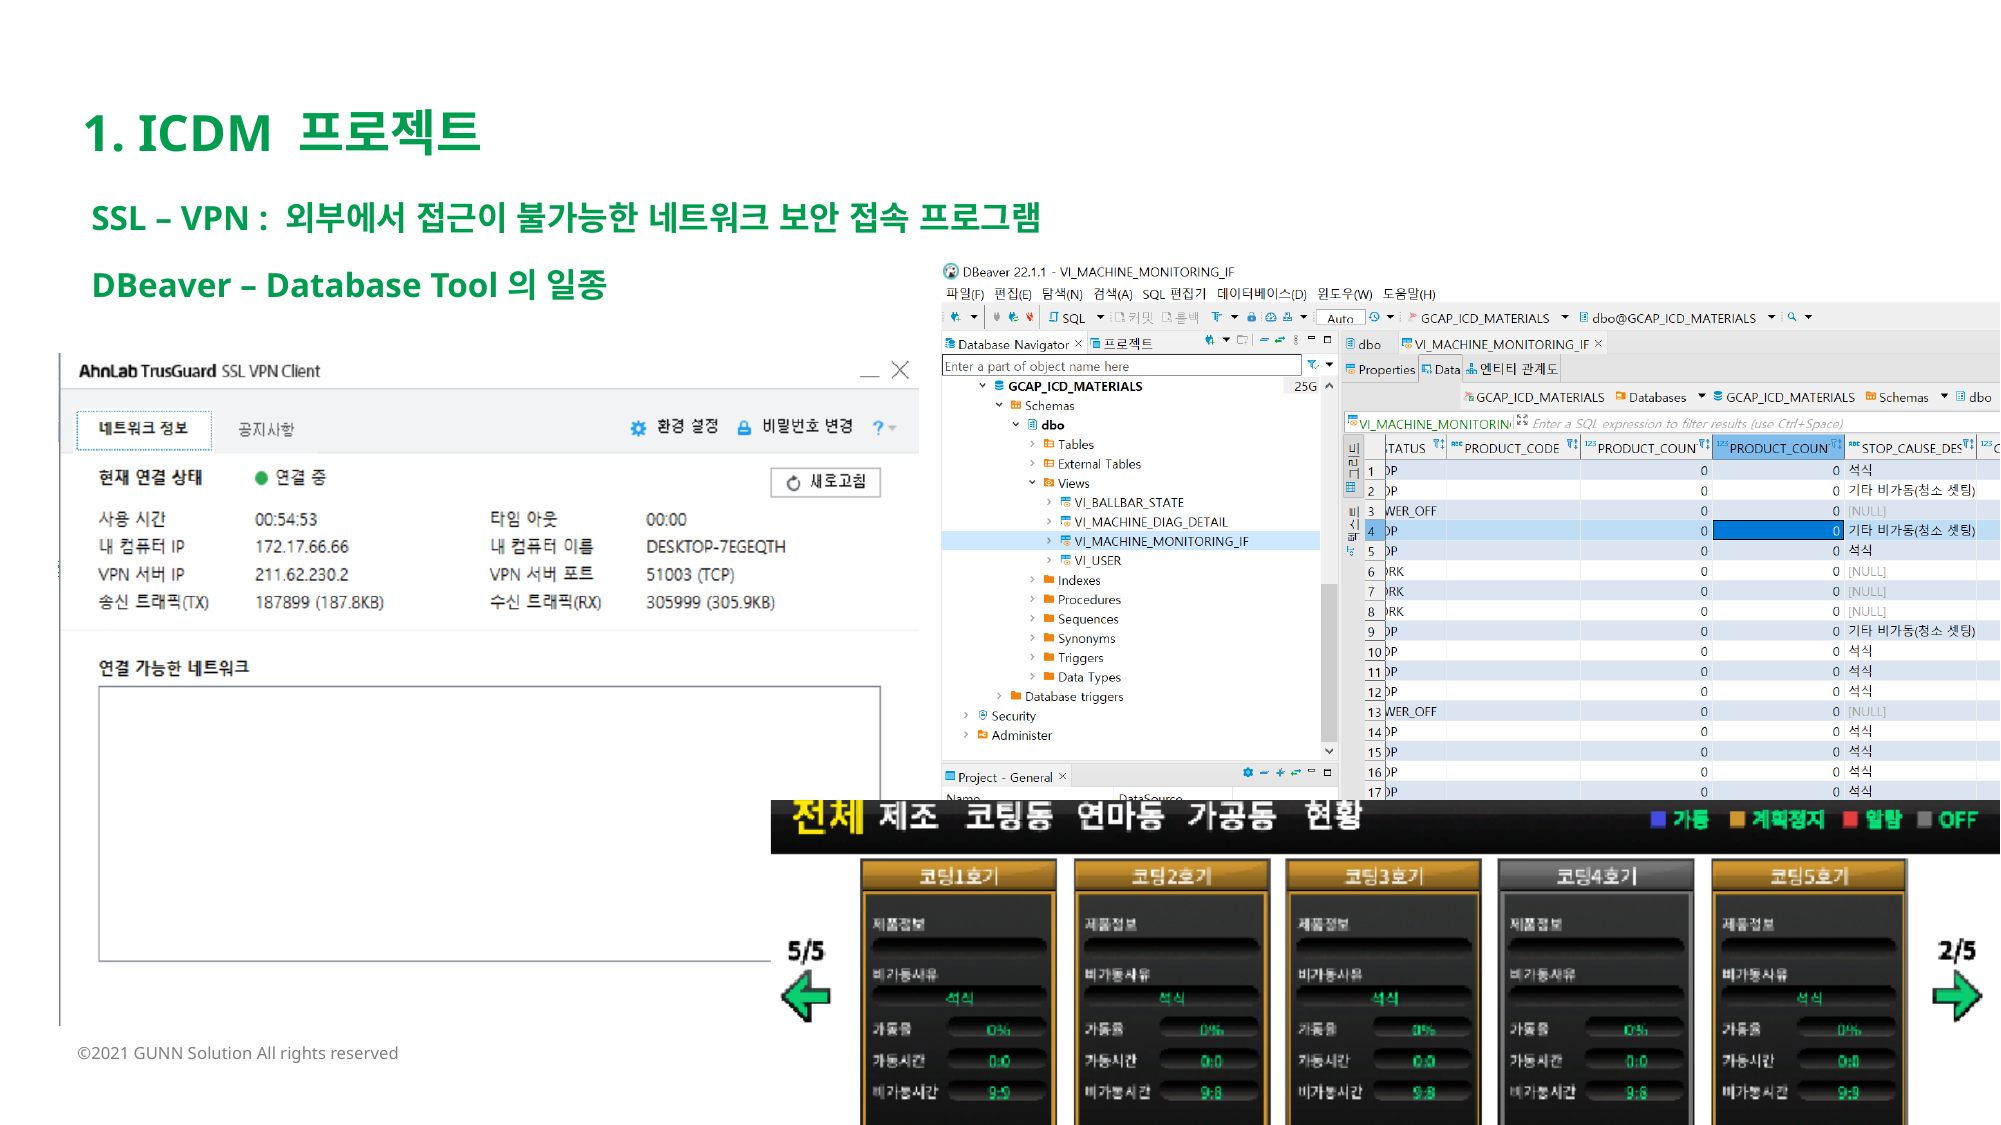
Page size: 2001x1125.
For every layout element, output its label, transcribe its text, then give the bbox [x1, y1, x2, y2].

text_box 1. ICDM 프로젝트 [67, 64, 498, 169]
text_box SSL – VPN : 외부에서 접근이 불가능한 네트워크 보안 접속 프로그램 DBeaver – Database Tool의 일종 [76, 170, 1908, 312]
picture [58, 259, 2000, 1125]
